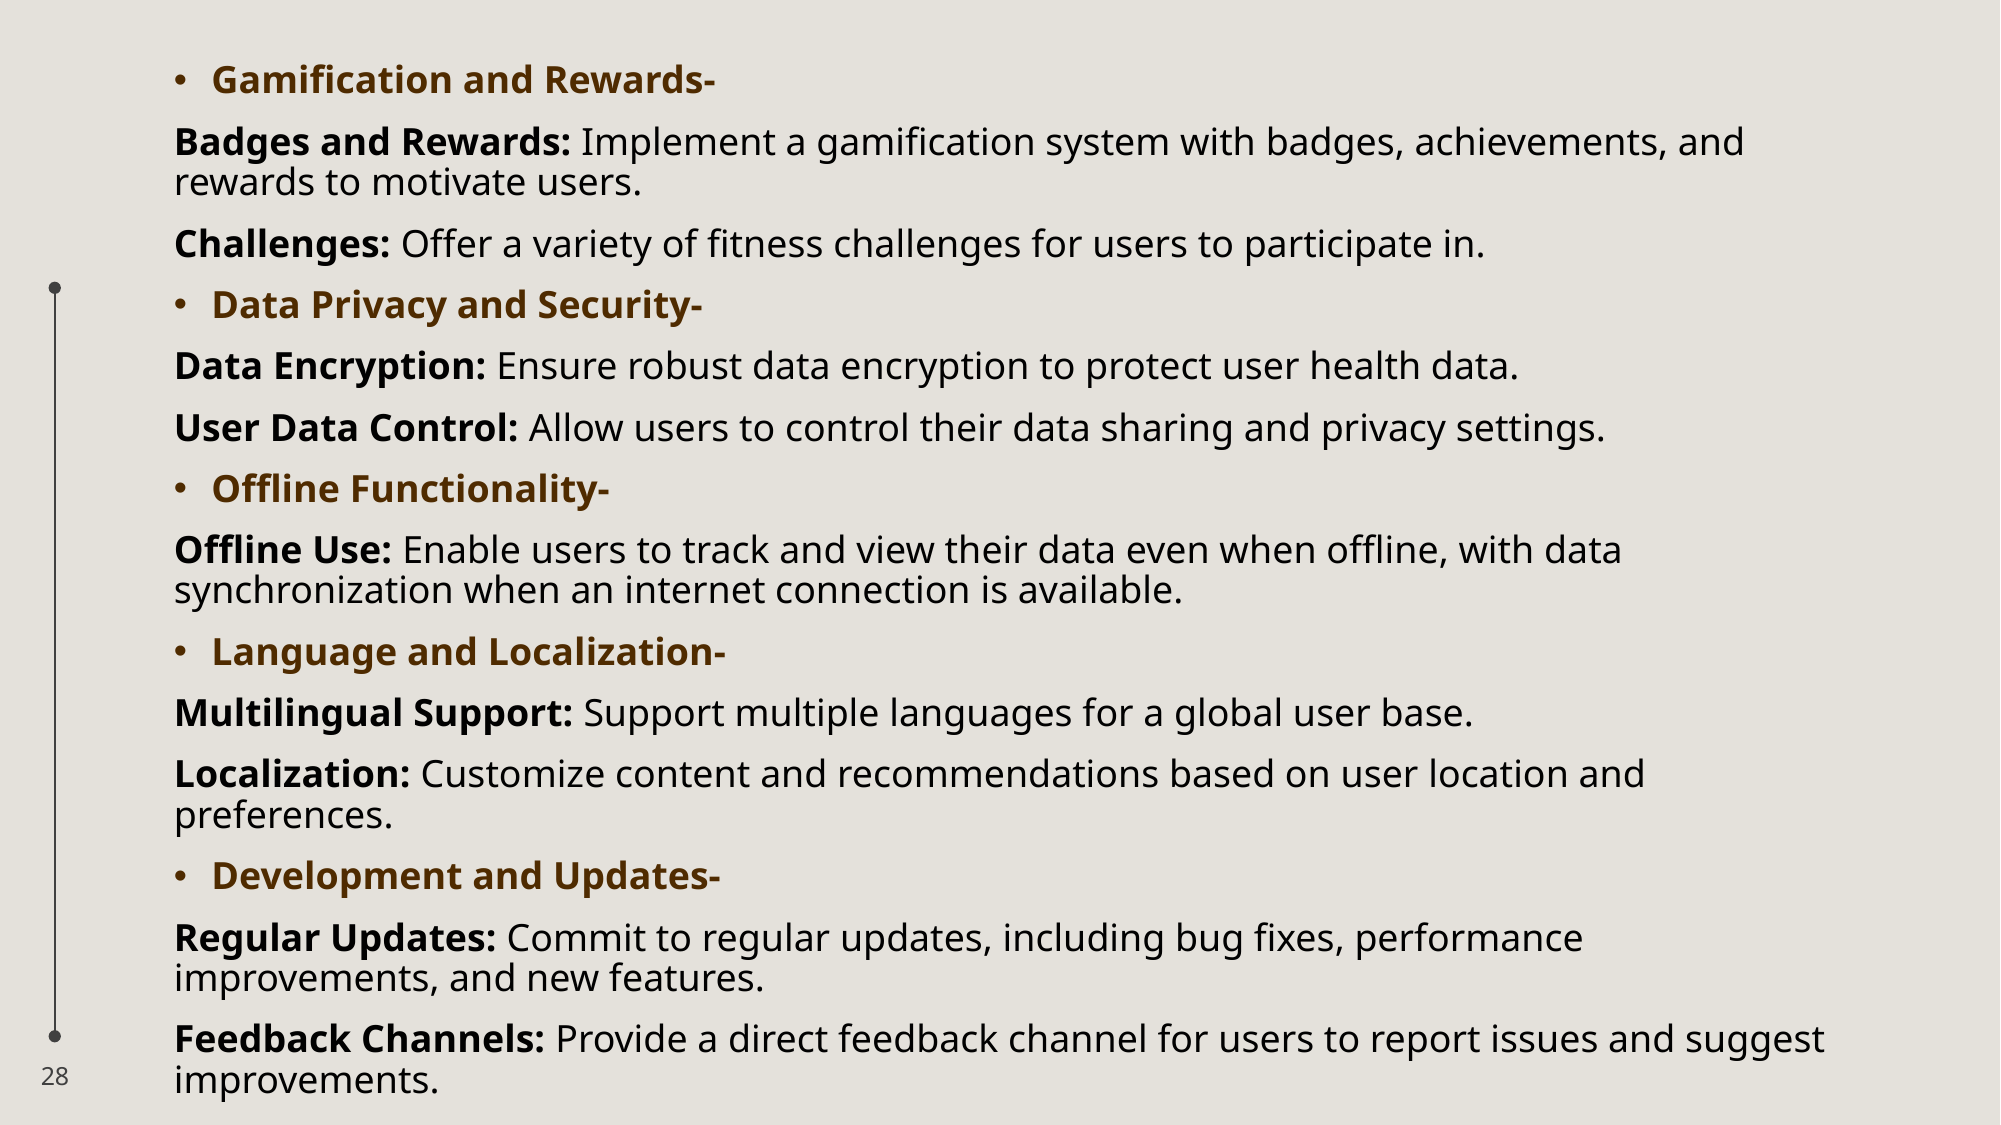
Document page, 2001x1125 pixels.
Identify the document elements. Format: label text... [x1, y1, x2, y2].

list Gamification and Rewards- Badges and Rewards: Implement a gamification system with badges, achievements, and rewards to motivate users. Challenges: Offer a variety of fitness challenges for users to participate in. Data Privacy and Security- Data Encryption: Ensure robust data encryption to protect user health data. User Data Control: Allow users to control their data sharing and privacy settings. Offline Functionality- Offline Use: Enable users to track and view their data even when offline, with data synchronization when an internet connection is available. Language and Localization- Multilingual Support: Support multiple languages for a global user base. Localization: Customize content and recommendations based on user location and preferences. Development and Updates- Regular Updates: Commit to regular updates, including bug fixes, performance improvements, and new features. Feedback Channels: Provide a direct feedback channel for users to report issues and suggest improvements. [158, 54, 1848, 1065]
slide_number 28 [22, 1054, 89, 1101]
